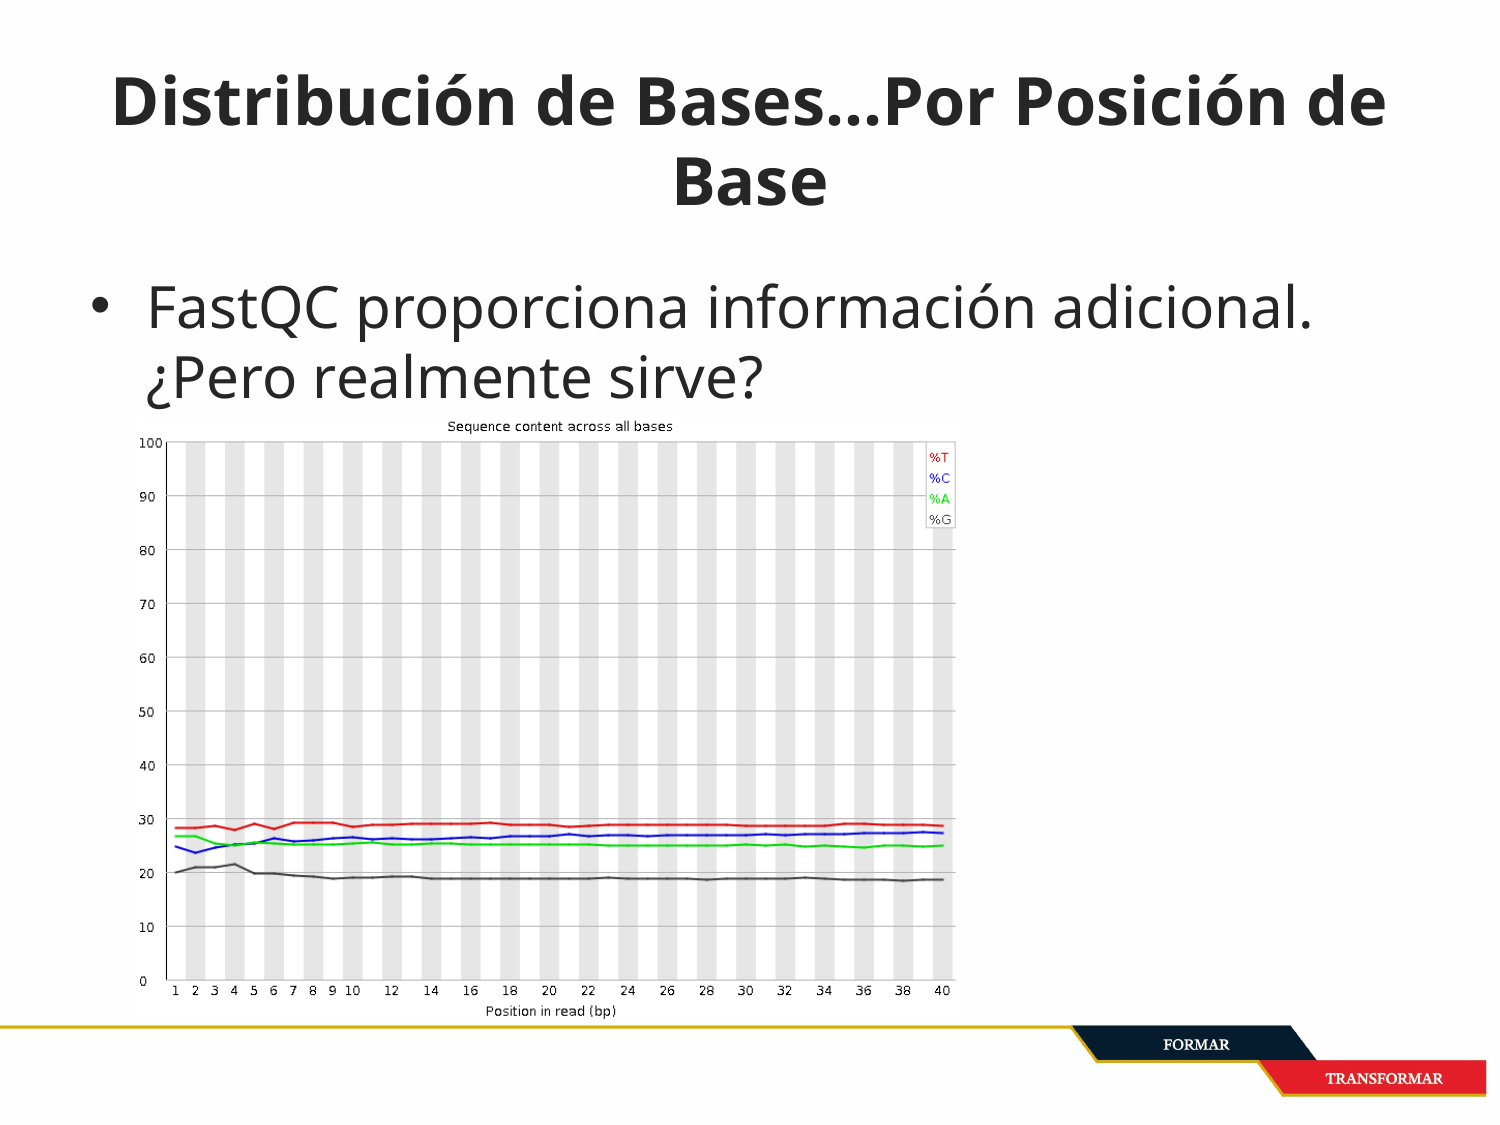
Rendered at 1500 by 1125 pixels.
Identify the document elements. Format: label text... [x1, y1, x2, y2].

list FastQC proporciona información adicional. ¿Pero realmente sirve? [75, 262, 1425, 1005]
picture [0, 0, 1500, 1125]
title Distribución de Bases…Por Posición de Base [75, 45, 1425, 233]
